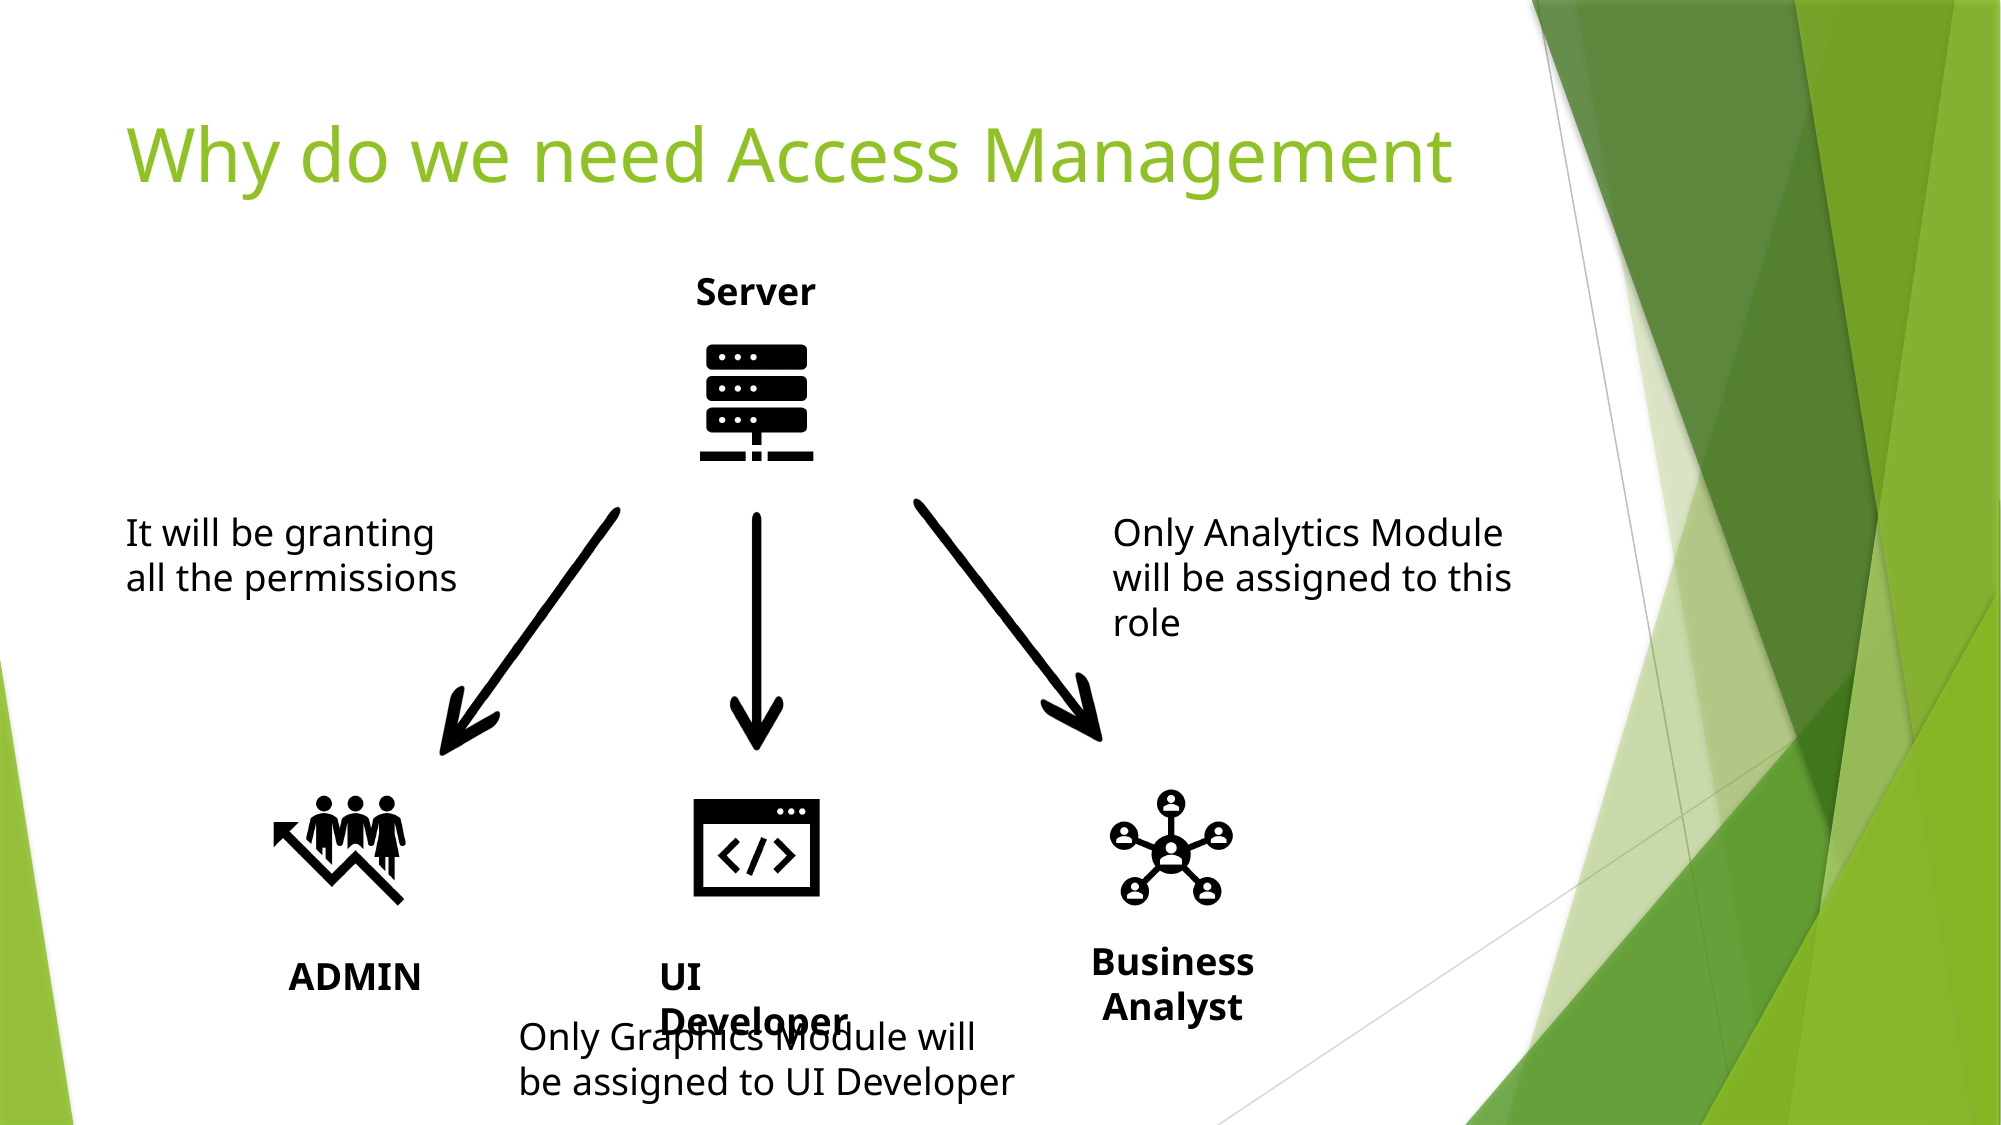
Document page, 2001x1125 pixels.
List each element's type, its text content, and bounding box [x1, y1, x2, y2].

title Why do we need Access Management [111, 99, 1522, 317]
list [680, 327, 832, 479]
picture [680, 771, 832, 923]
picture [1097, 771, 1249, 923]
text_box UI Developer [643, 945, 906, 1005]
text_box Business Analyst [1042, 930, 1304, 1036]
text_box Only Analytics Module will be assigned to this role [1097, 501, 1583, 652]
text_box Only Graphics Module will be assigned to UI Developer [503, 1005, 1043, 1111]
text_box ADMIN [264, 945, 447, 1006]
picture [263, 771, 415, 923]
picture [363, 443, 1175, 809]
text_box Server [665, 260, 847, 321]
text_box It will be granting all the permissions [111, 501, 494, 607]
